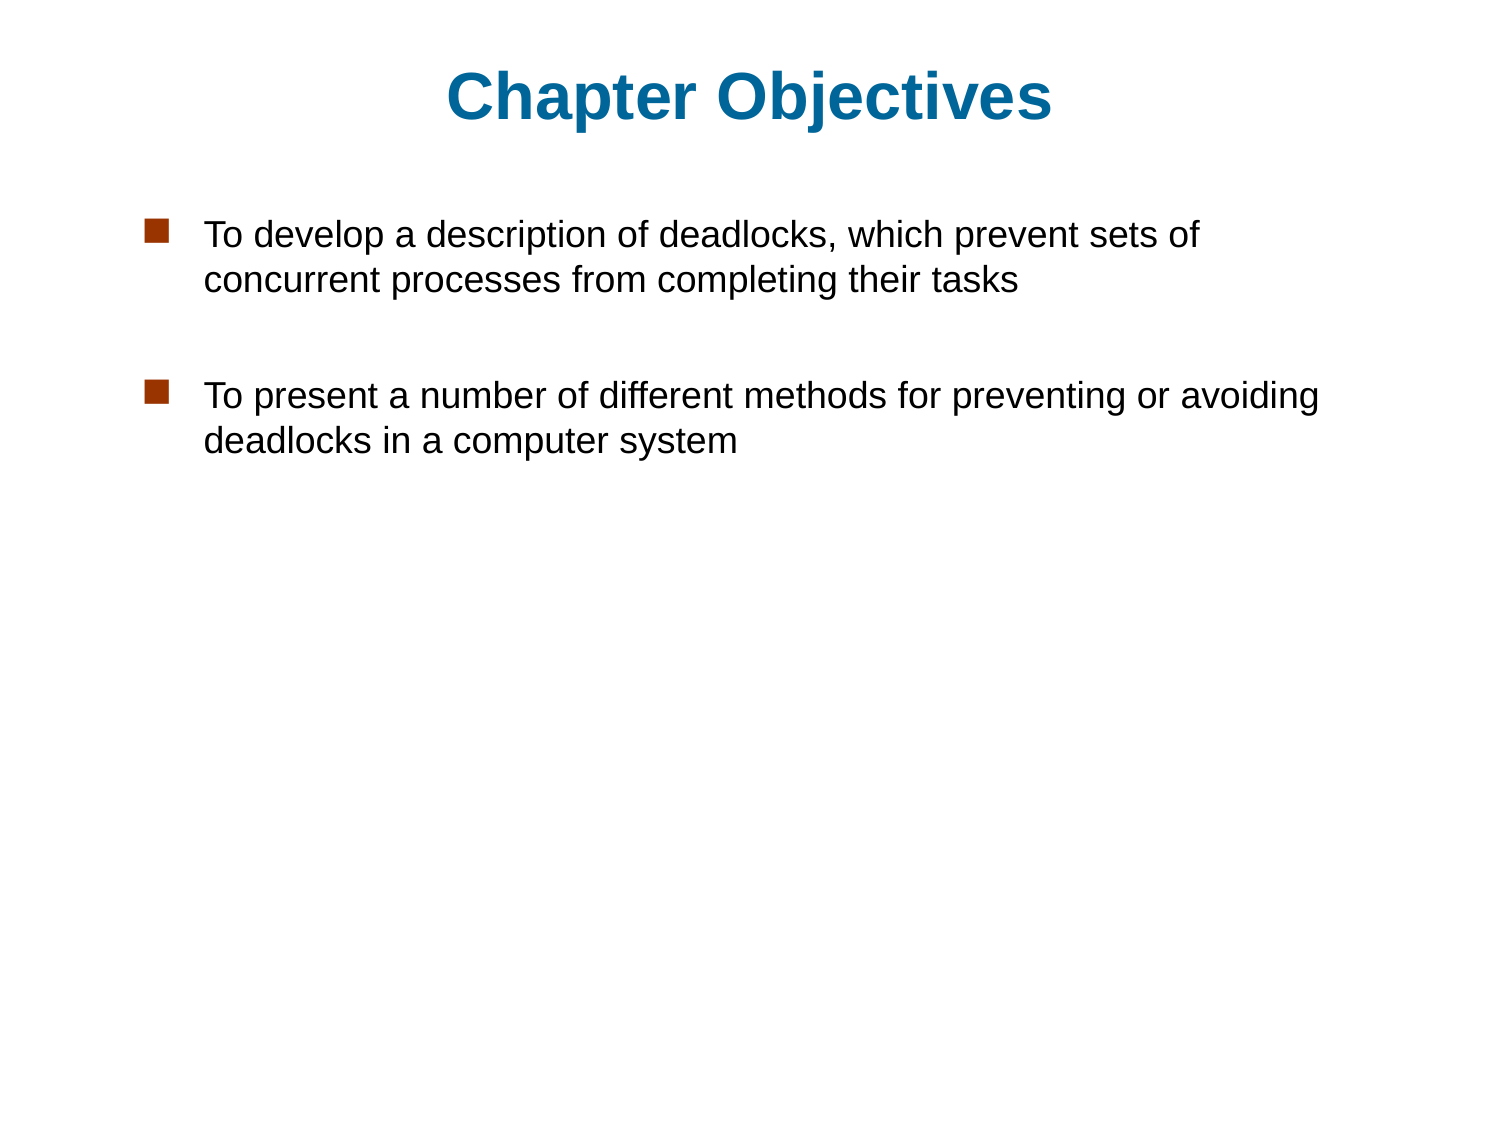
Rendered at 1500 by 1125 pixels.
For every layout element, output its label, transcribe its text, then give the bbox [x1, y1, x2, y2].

title Chapter Objectives [74, 45, 1426, 141]
list To develop a description of deadlocks, which prevent sets of concurrent processes from completing their tasks To present a number of different methods for preventing or avoiding deadlocks in a computer system [132, 202, 1381, 941]
